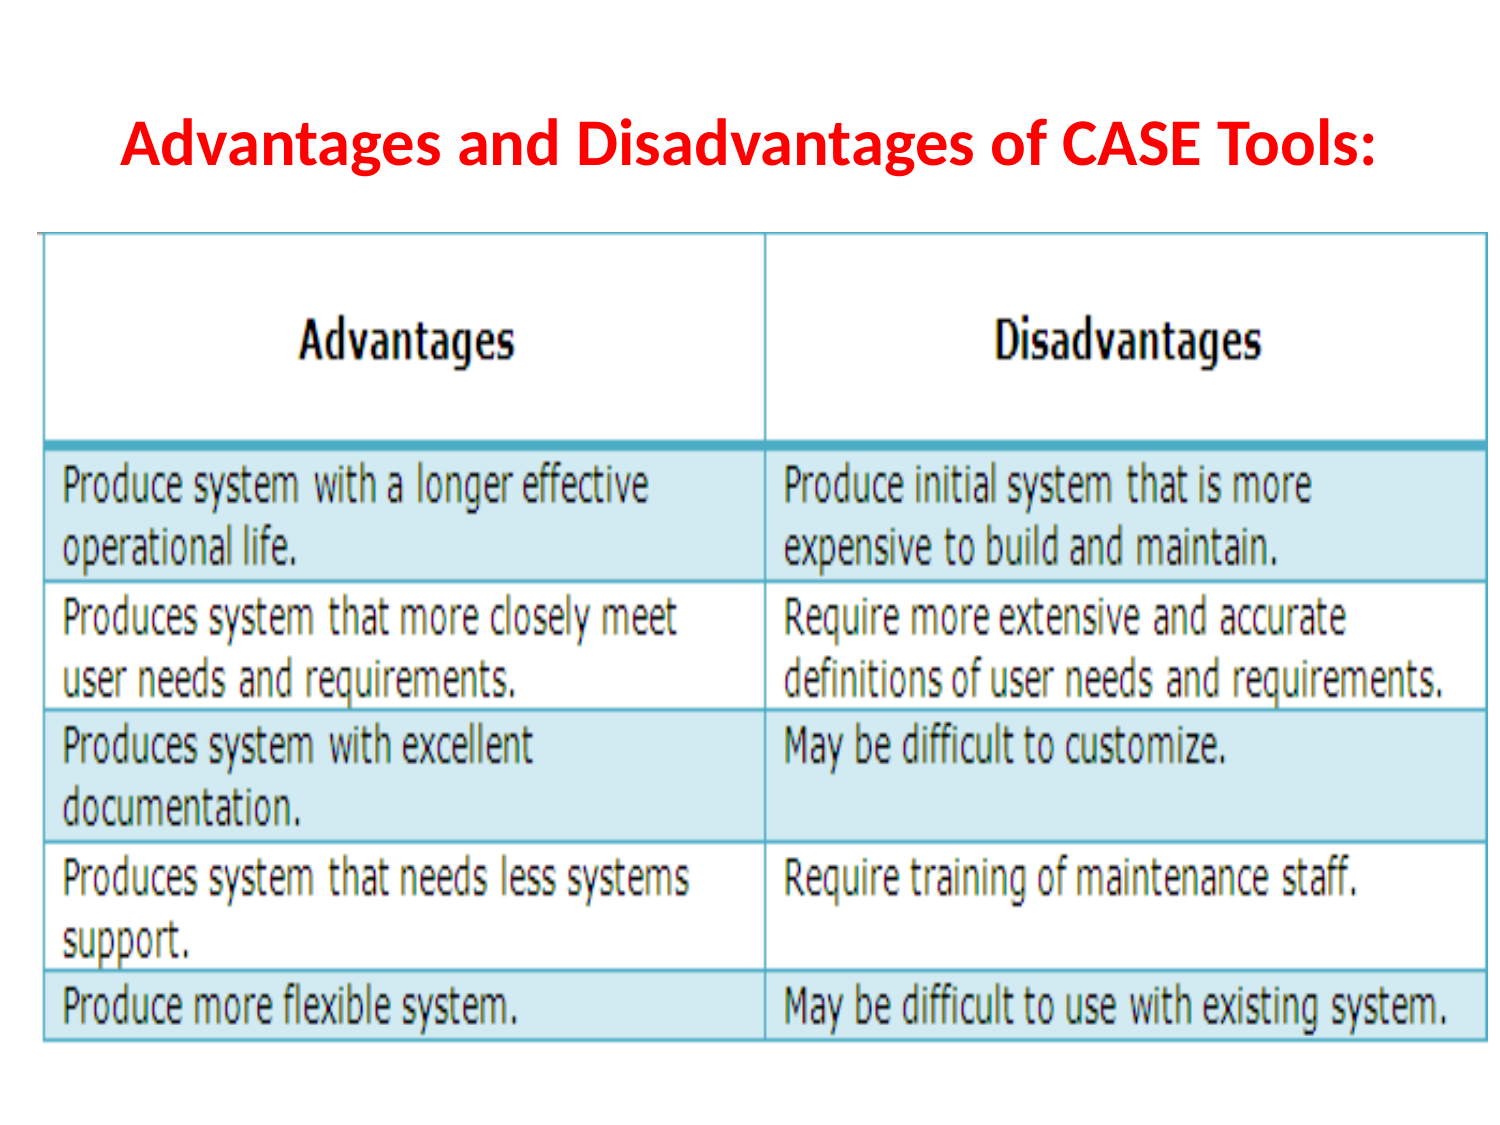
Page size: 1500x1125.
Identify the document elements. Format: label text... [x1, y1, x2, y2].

picture [37, 232, 1488, 1081]
title Advantages and Disadvantages of CASE Tools: [75, 45, 1425, 230]
